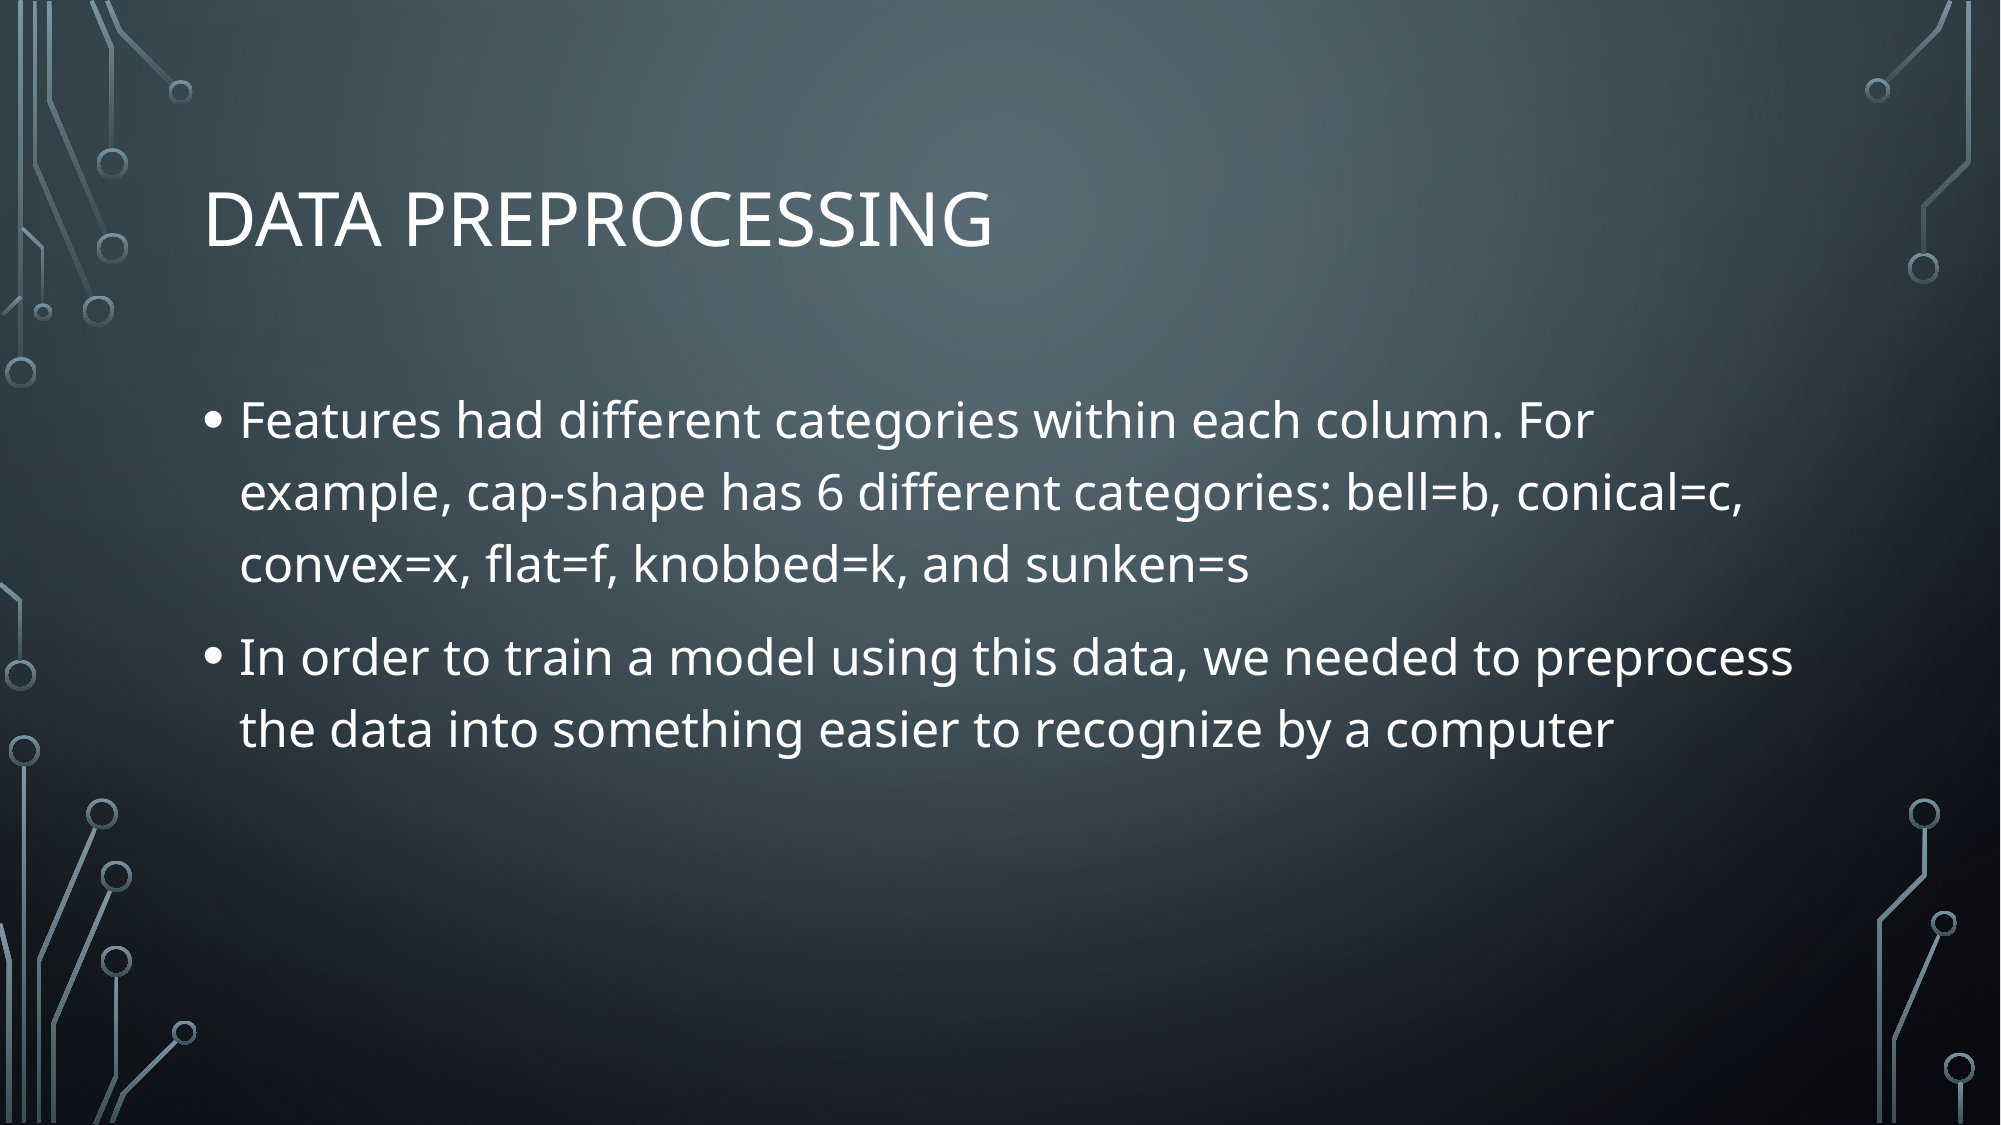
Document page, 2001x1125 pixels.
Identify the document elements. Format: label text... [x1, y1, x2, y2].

list Features had different categories within each column. For example, cap-shape has 6 different categories: bell=b, conical=c, convex=x, flat=f, knobbed=k, and sunken=s In order to train a model using this data, we needed to preprocess the data into something easier to recognize by a computer [187, 369, 1813, 950]
title Data preprocessing [187, 101, 1813, 344]
